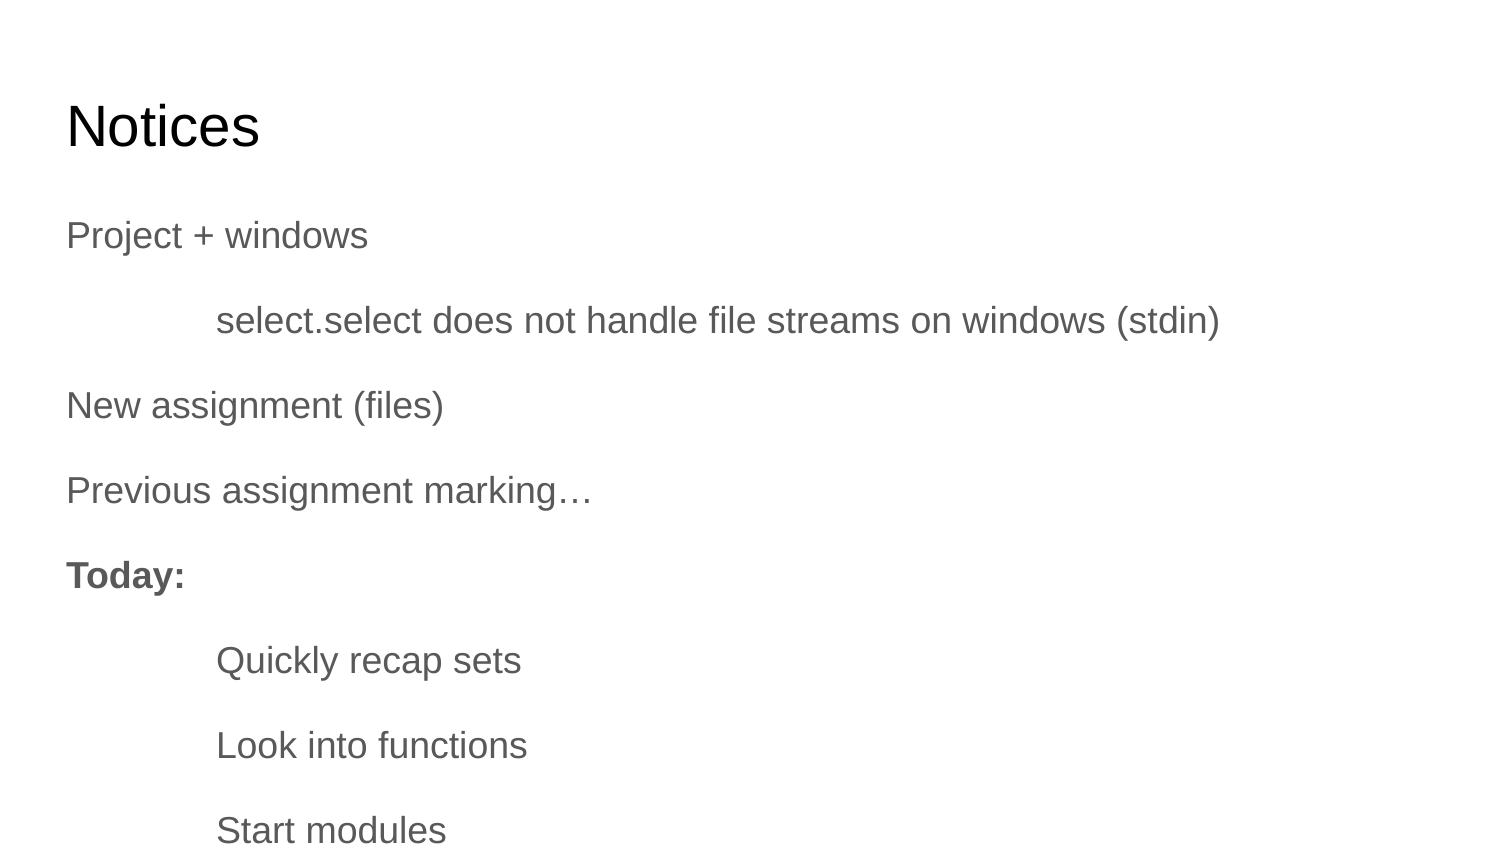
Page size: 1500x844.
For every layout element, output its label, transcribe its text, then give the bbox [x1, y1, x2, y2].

list Project + windows select.select does not handle file streams on windows (stdin) New assignment (files) Previous assignment marking… Today: Quickly recap sets Look into functions Start modules [51, 189, 1449, 750]
title Notices [51, 72, 1449, 167]
